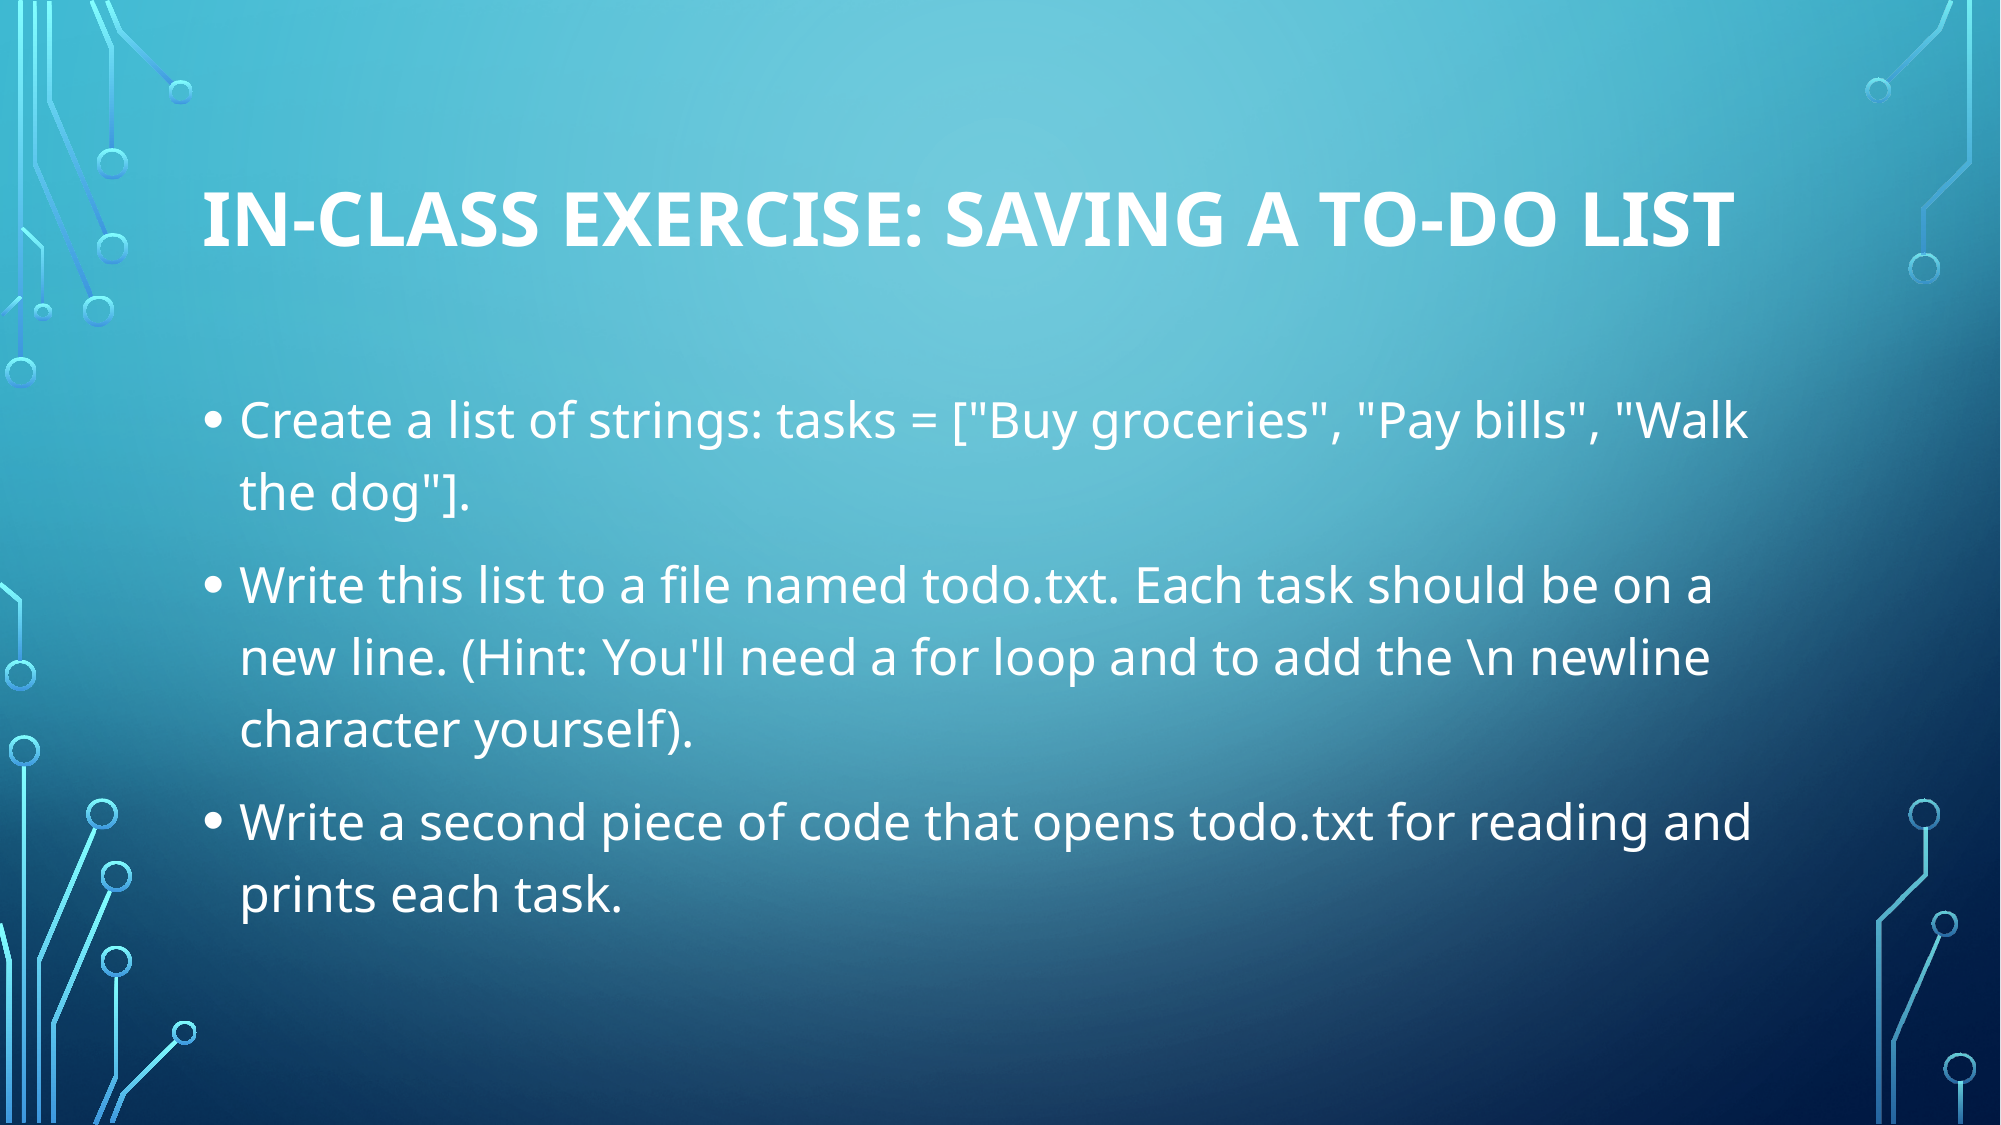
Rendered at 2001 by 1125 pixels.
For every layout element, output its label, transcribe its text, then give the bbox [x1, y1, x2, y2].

title In-Class Exercise: Saving a To-Do List [187, 101, 1813, 344]
list Create a list of strings: tasks = ["Buy groceries", "Pay bills", "Walk the dog"]. Write this list to a file named todo.txt. Each task should be on a new line. (Hint: You'll need a for loop and to add the \n newline character yourself). Write a second piece of code that opens todo.txt for reading and prints each task. [187, 369, 1813, 950]
